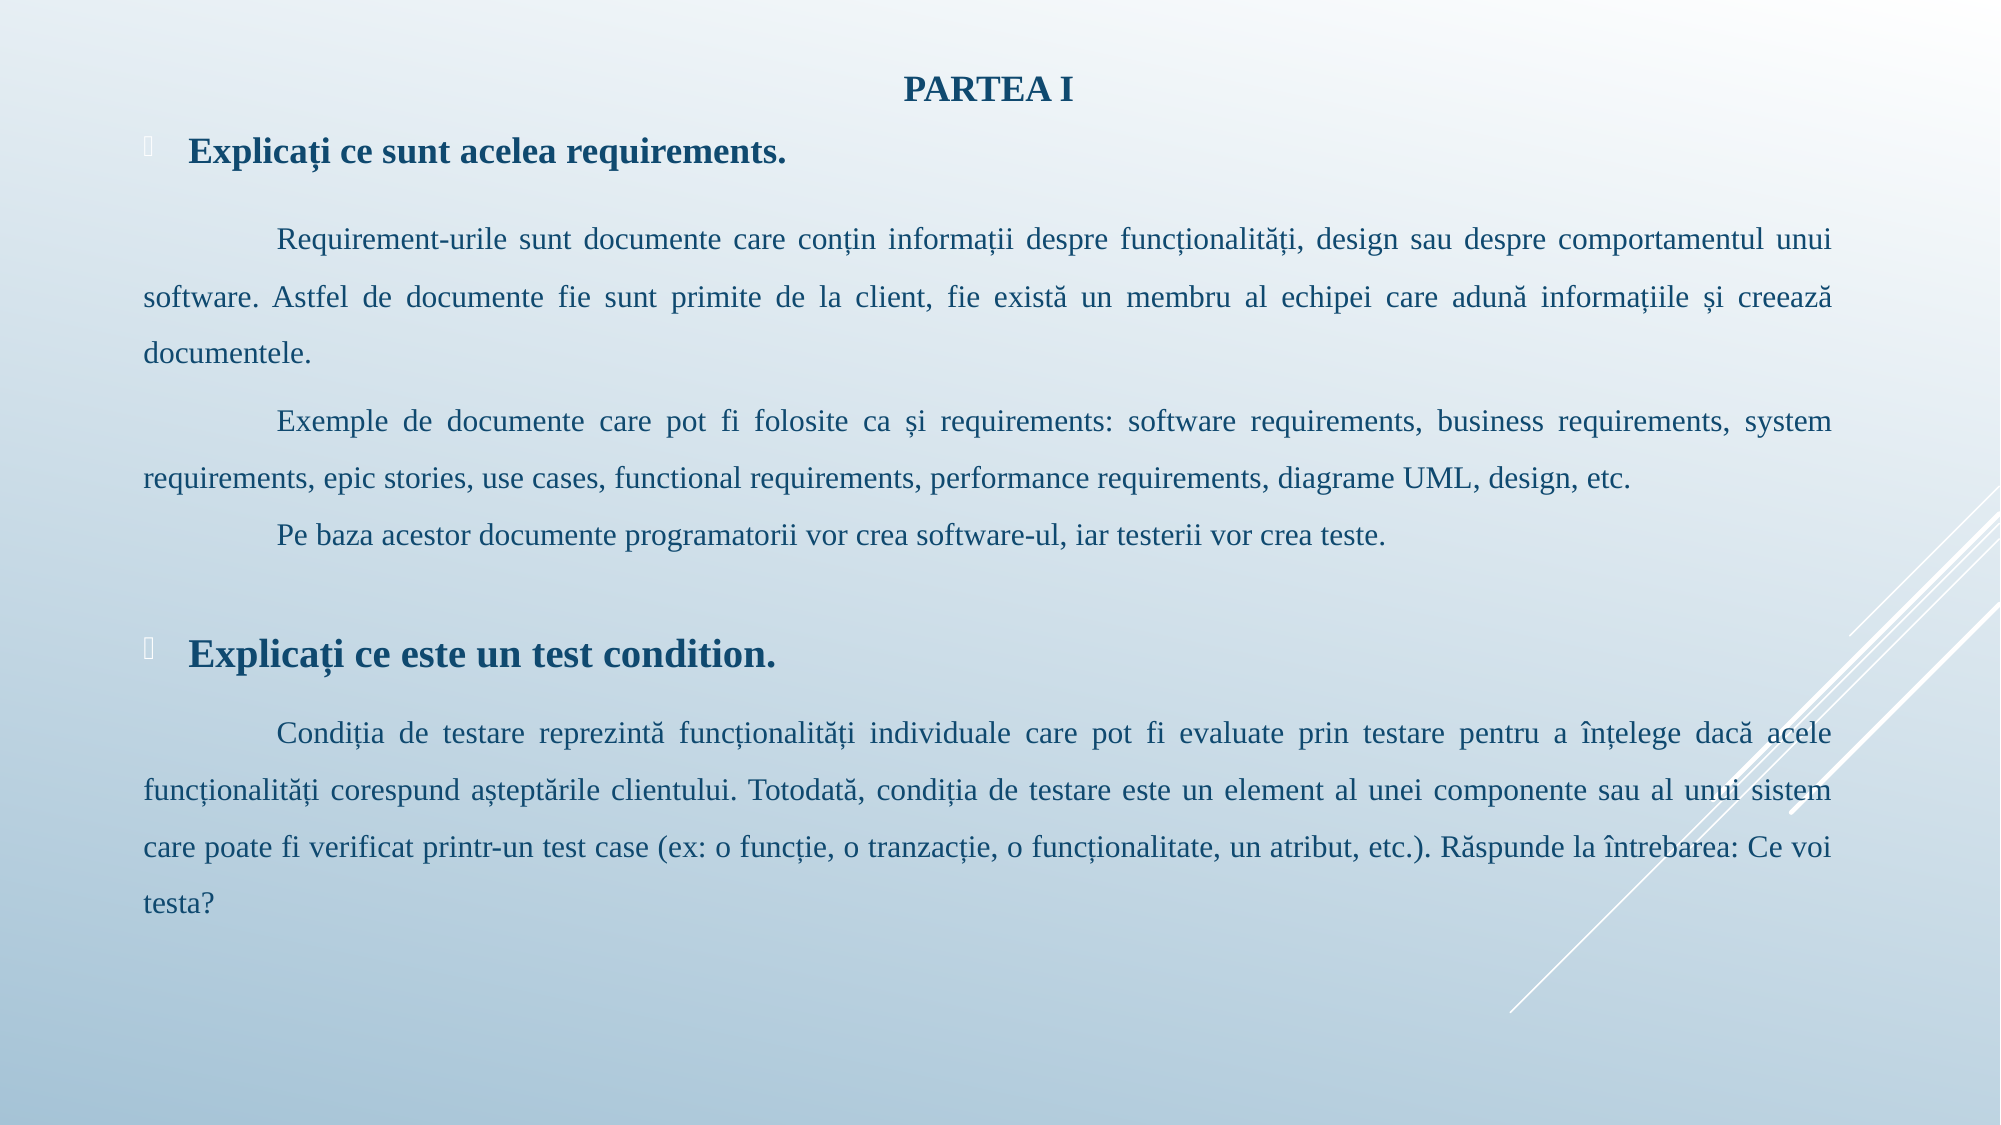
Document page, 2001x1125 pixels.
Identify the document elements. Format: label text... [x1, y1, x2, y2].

list PARTEA I Explicați ce sunt acelea requirements. Requirement-urile sunt documente care conțin informații despre funcționalități, design sau despre comportamentul unui software. Astfel de documente fie sunt primite de la client, fie există un membru al echipei care adună informațiile și creează documentele. Exemple de documente care pot fi folosite ca și requirements: software requirements, business requirements, system requirements, epic stories, use cases, functional requirements, performance requirements, diagrame UML, design, etc. Pe baza acestor documente programatorii vor crea software-ul, iar testerii vor crea teste. Explicați ce este un test condition. Condiția de testare reprezintă funcționalități individuale care pot fi evaluate prin testare pentru a înțelege dacă acele funcționalități corespund așteptările clientului. Totodată, condiția de testare este un element al unei componente sau al unui sistem care poate fi verificat printr-un test case (ex: o funcție, o tranzacție, o funcționalitate, un atribut, etc.). Răspunde la întrebarea: Ce voi testa? [128, 56, 1850, 938]
